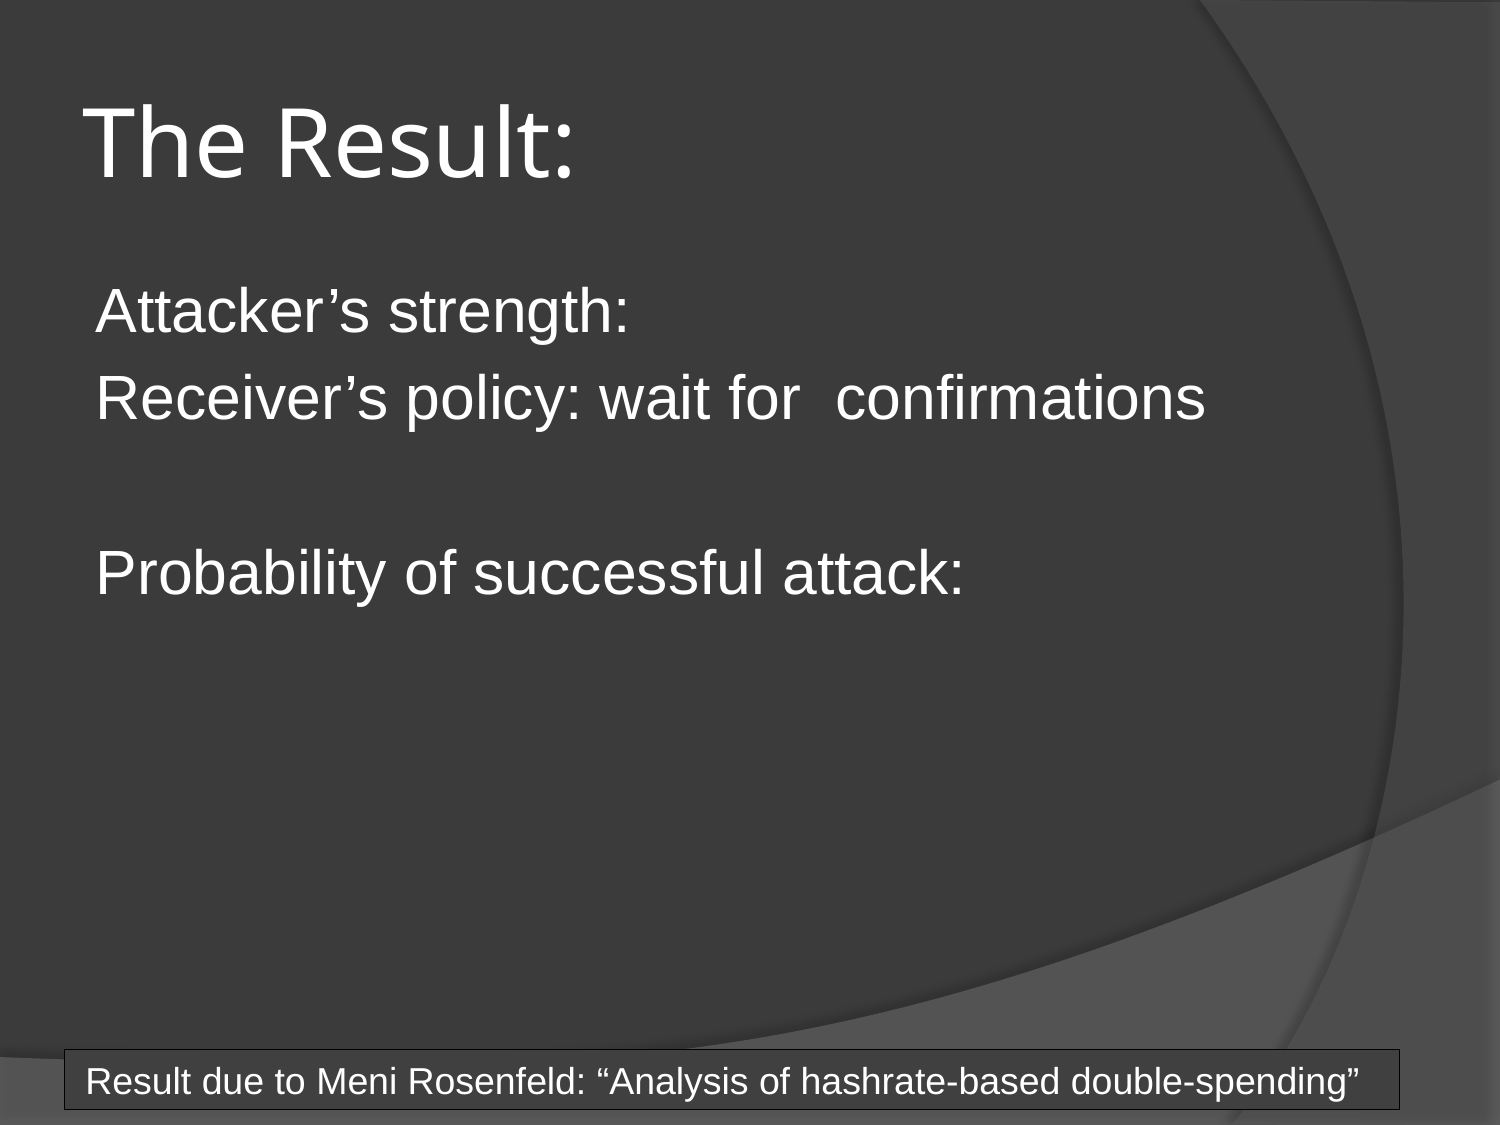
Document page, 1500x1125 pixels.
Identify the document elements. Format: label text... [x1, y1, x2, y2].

text_box Result due to Meni Rosenfeld: “Analysis of hashrate-based double-spending” [64, 1049, 1400, 1110]
title The Result: [75, 45, 1300, 233]
